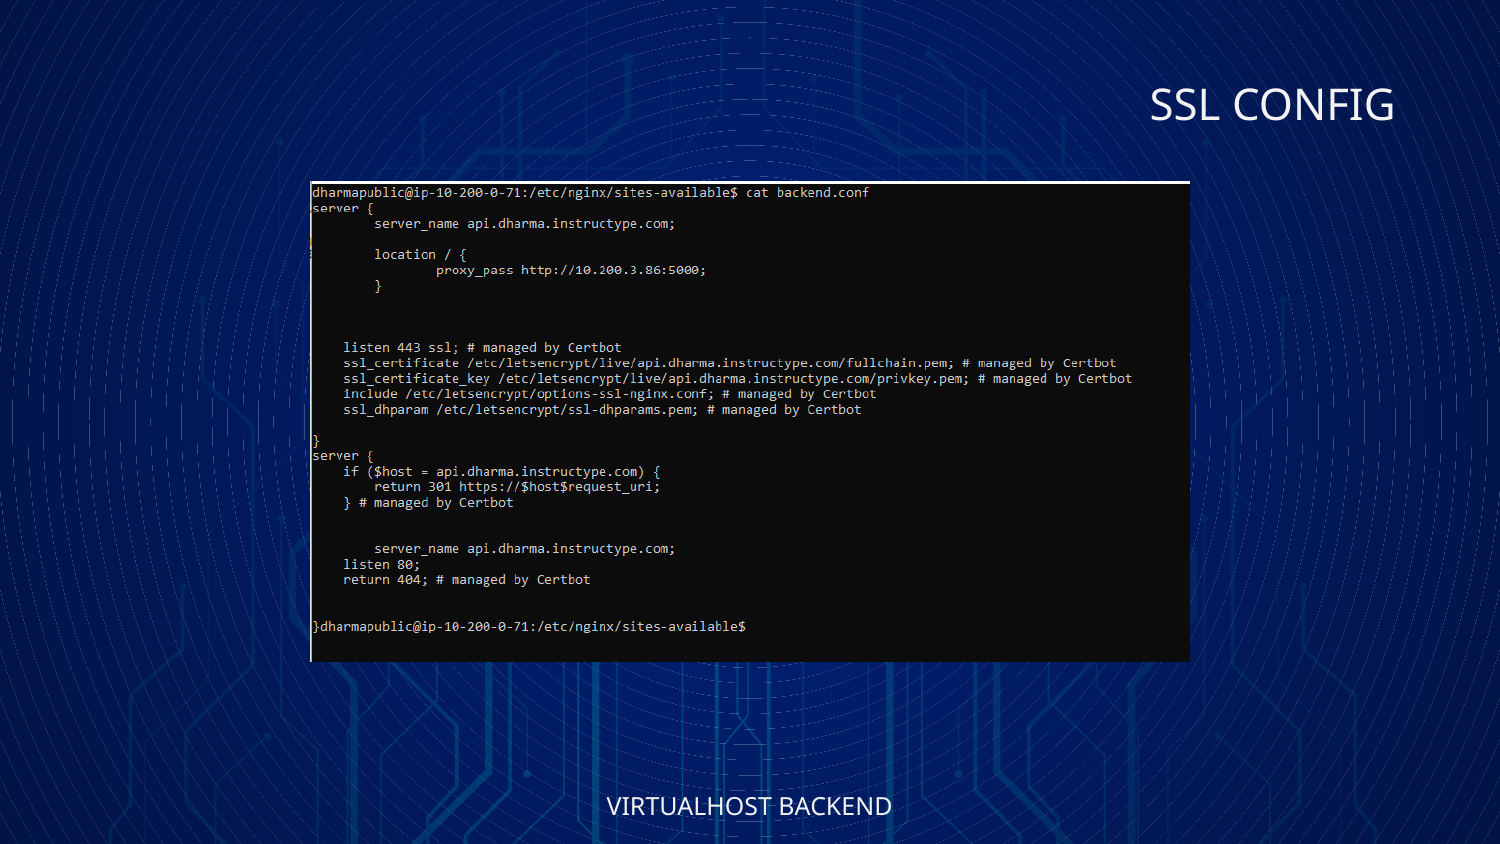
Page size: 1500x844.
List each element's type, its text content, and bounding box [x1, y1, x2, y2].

picture [108, 0, 1392, 844]
title SSL CONFIG [431, 62, 1411, 147]
subtitle VIRTUALHOST BACKEND [383, 775, 1116, 844]
